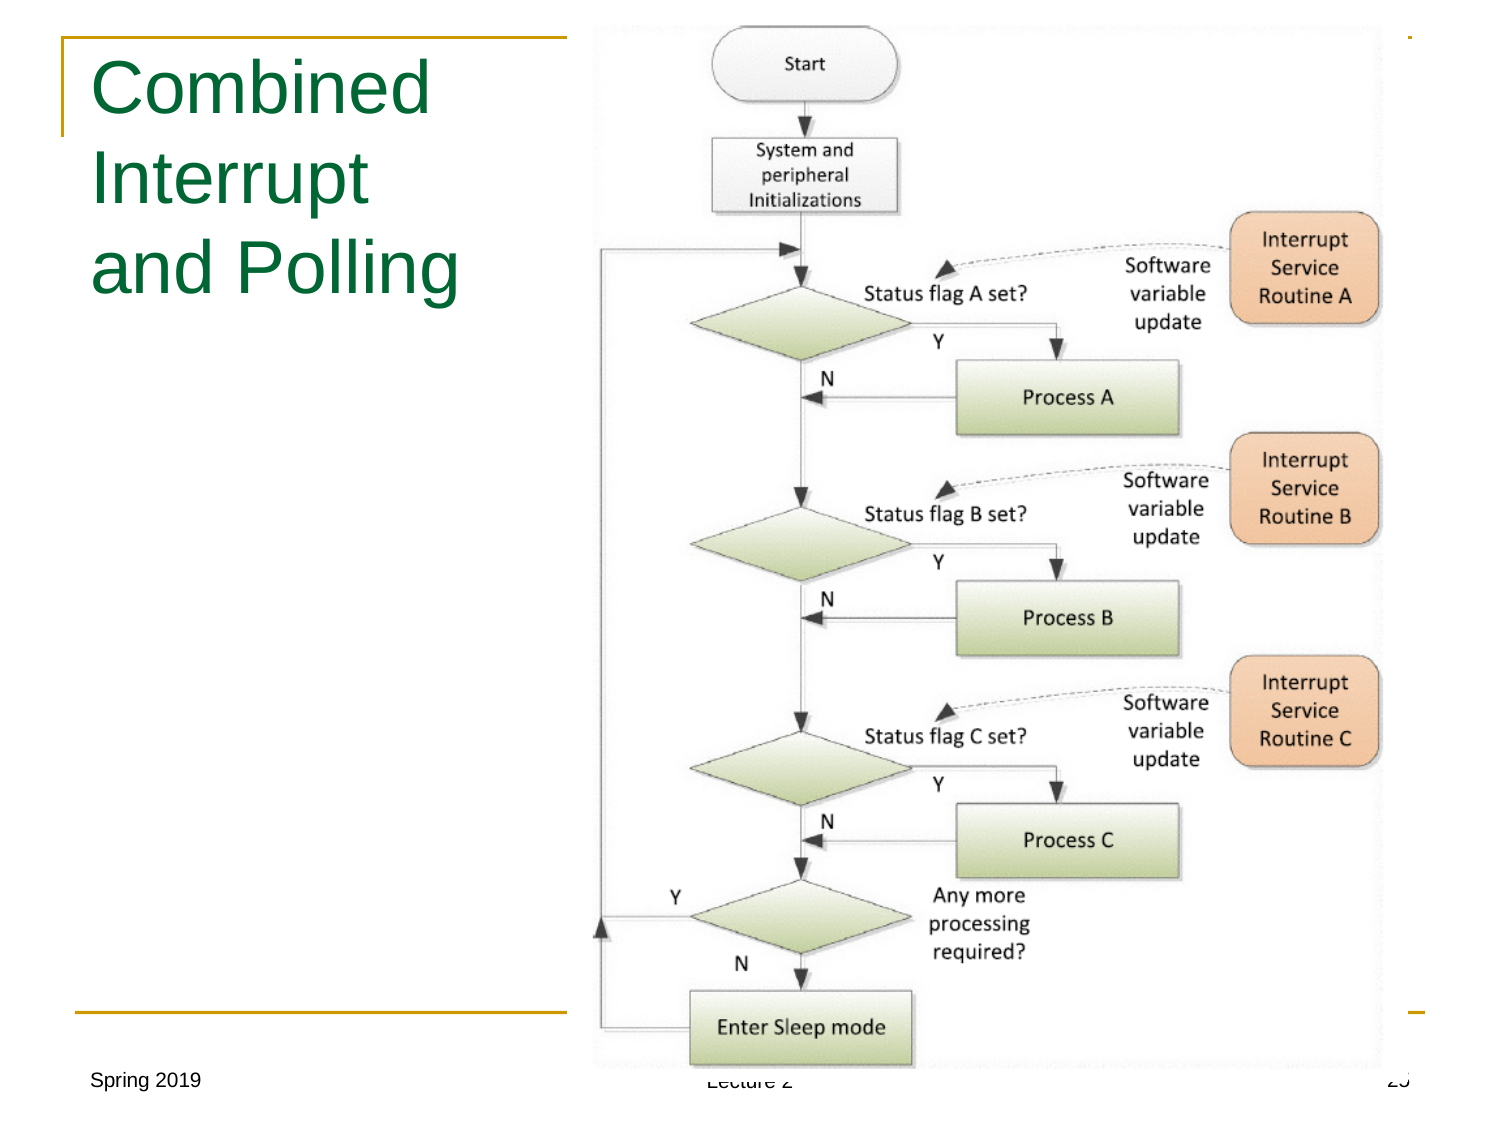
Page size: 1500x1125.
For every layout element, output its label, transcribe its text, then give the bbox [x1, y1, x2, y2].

slide_number Spring 2019 [75, 1024, 425, 1100]
picture [566, 19, 1408, 1083]
title Combined Interrupt and Polling [75, 31, 513, 315]
footer Lecture 2 [512, 1025, 988, 1100]
slide_number 25 [1074, 1024, 1425, 1100]
